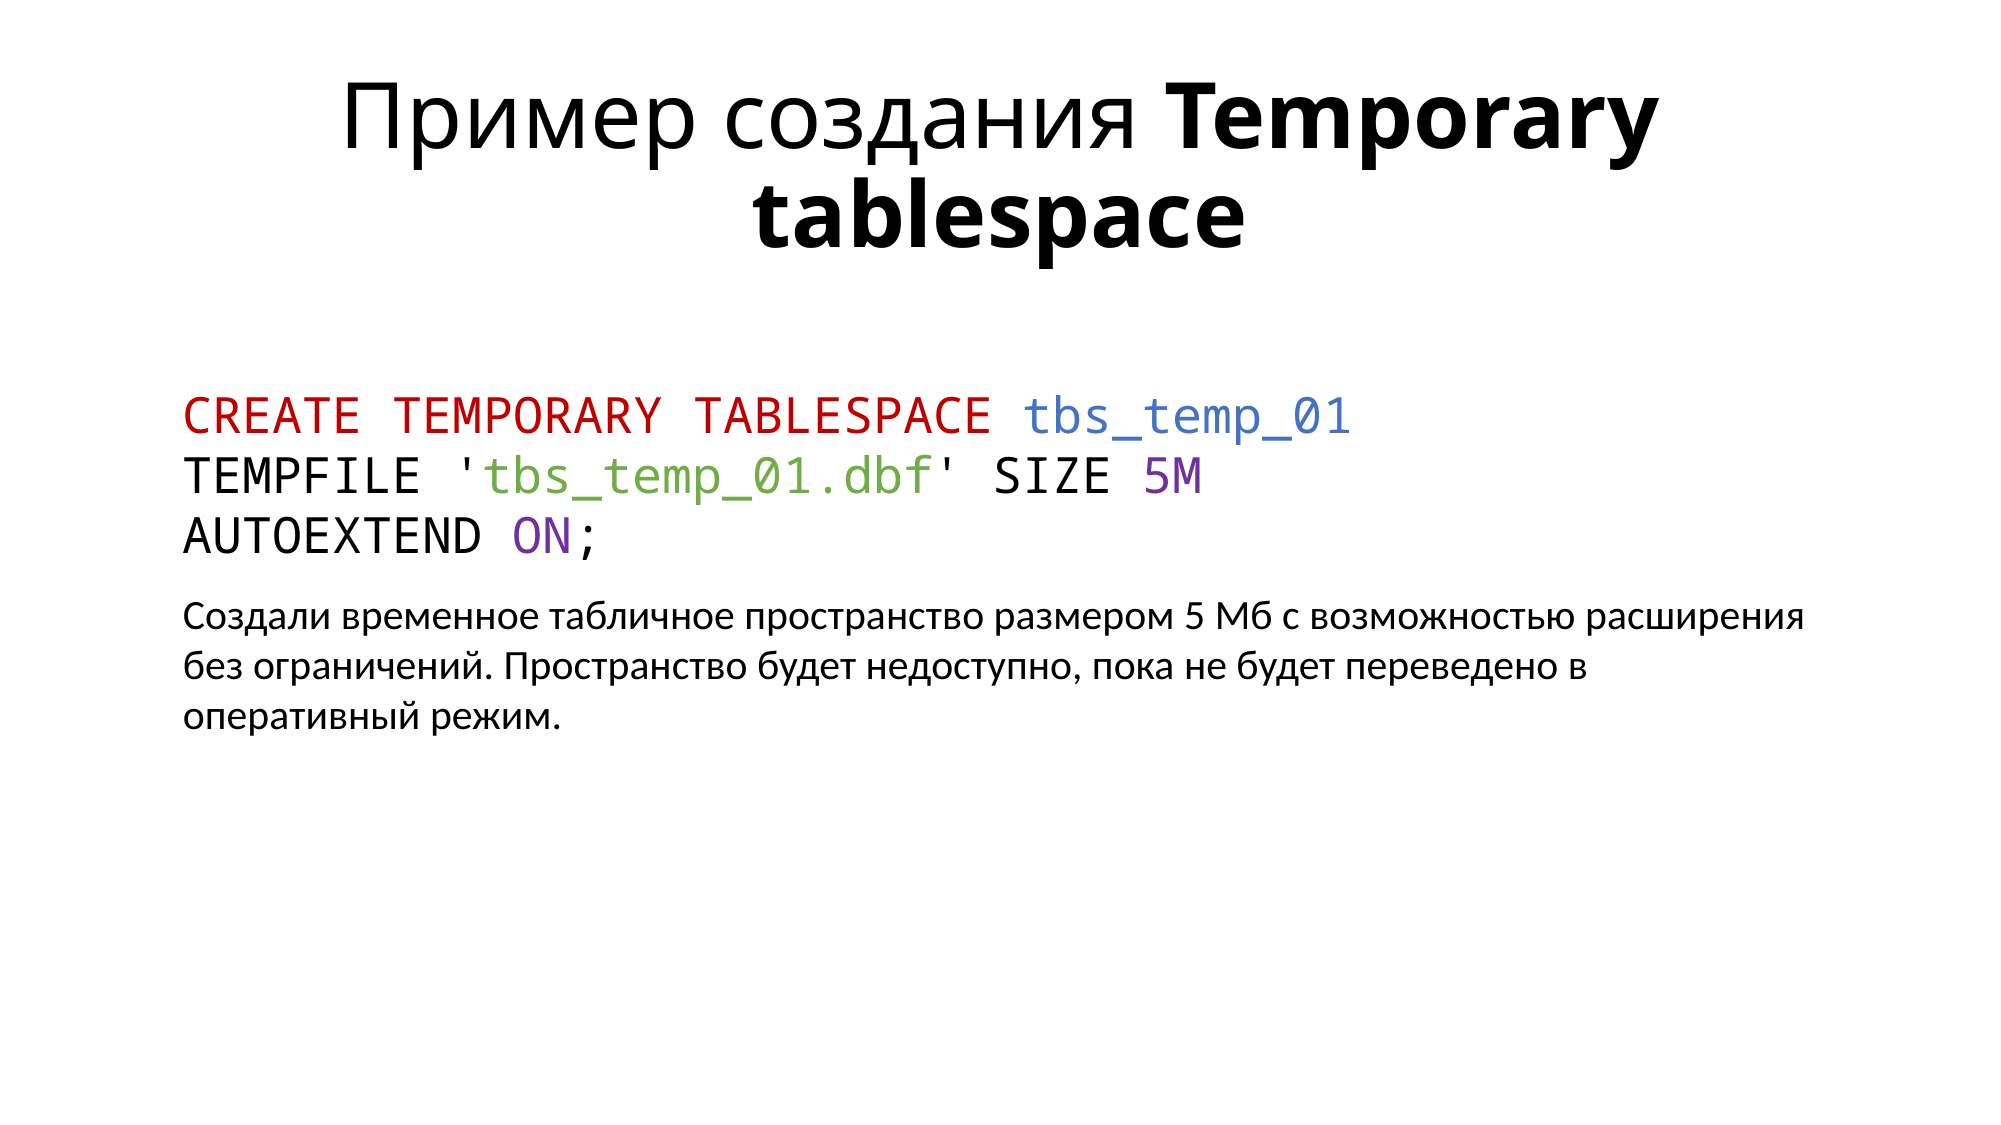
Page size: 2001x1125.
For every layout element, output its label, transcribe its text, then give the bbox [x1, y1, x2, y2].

title Пример создания Temporary tablespace [137, 59, 1863, 278]
text_box CREATE TEMPORARY TABLESPACE tbs_temp_01 TEMPFILE 'tbs_temp_01.dbf' SIZE 5M AUTOEXTEND ON; Создали временное табличное пространство размером 5 Мб с возможностью расширения без ограничений. Пространство будет недоступно, пока не будет переведено в оперативный режим. [168, 375, 1832, 746]
